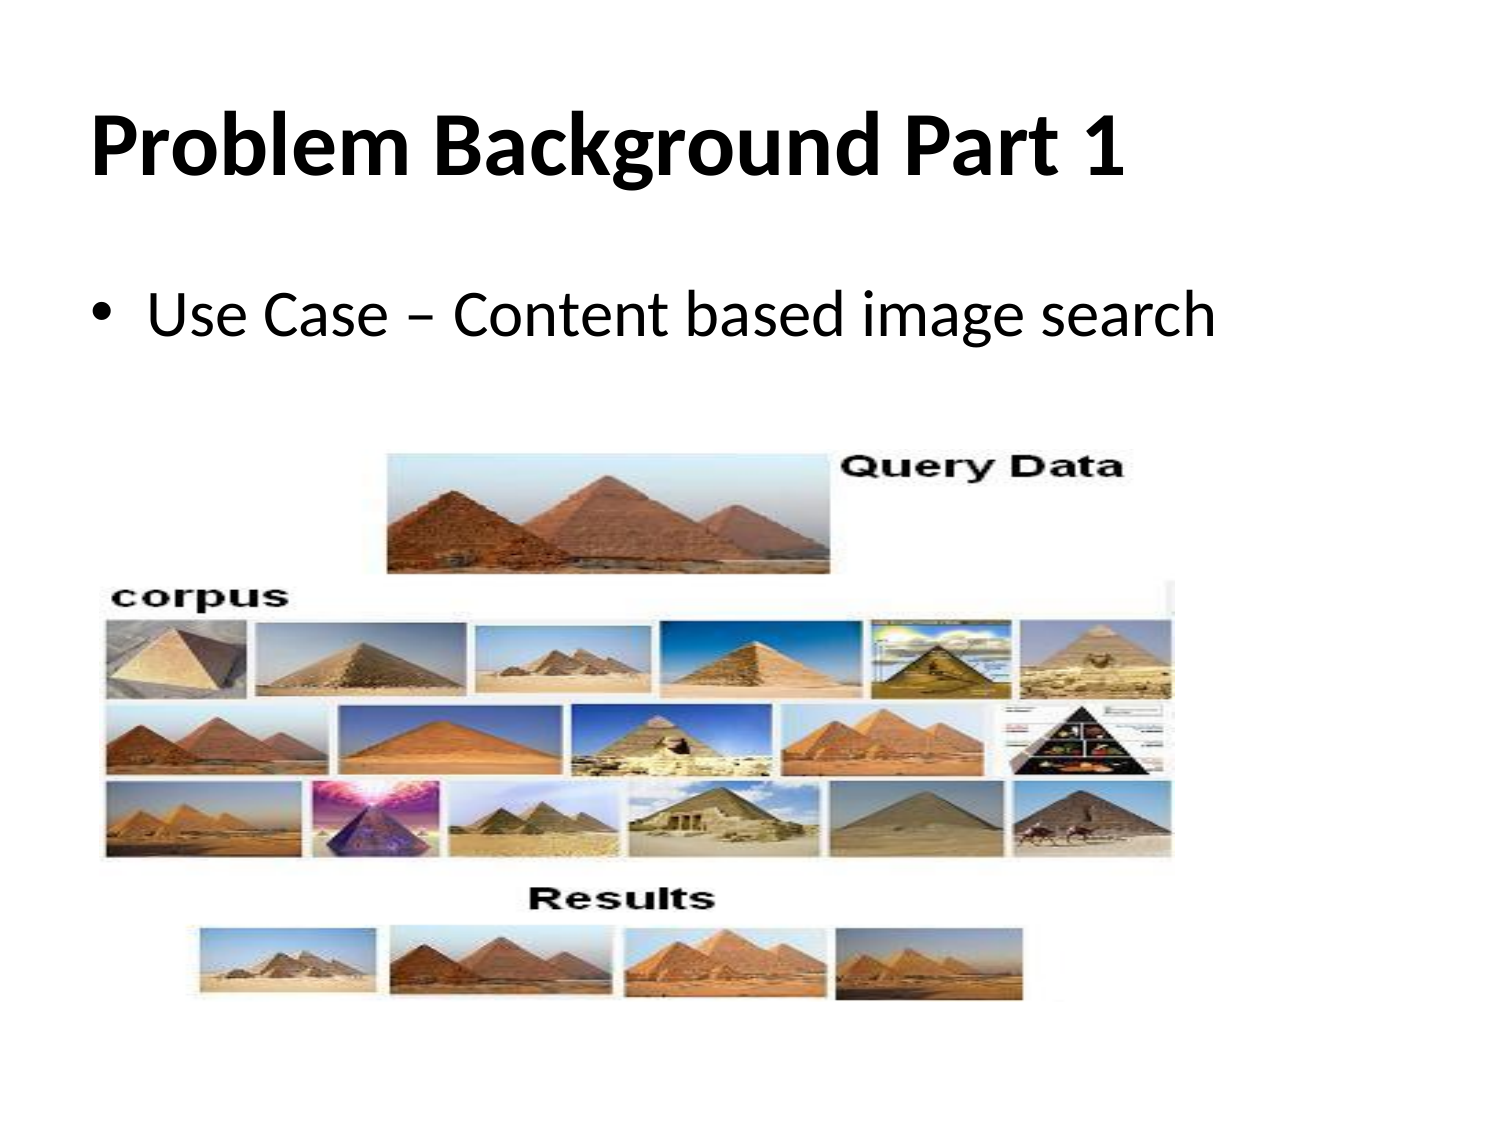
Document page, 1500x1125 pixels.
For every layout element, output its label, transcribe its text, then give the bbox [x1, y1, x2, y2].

picture [99, 449, 1176, 1002]
list Use Case – Content based image search [75, 262, 1425, 1005]
title Problem Background Part 1 [75, 45, 1425, 233]
